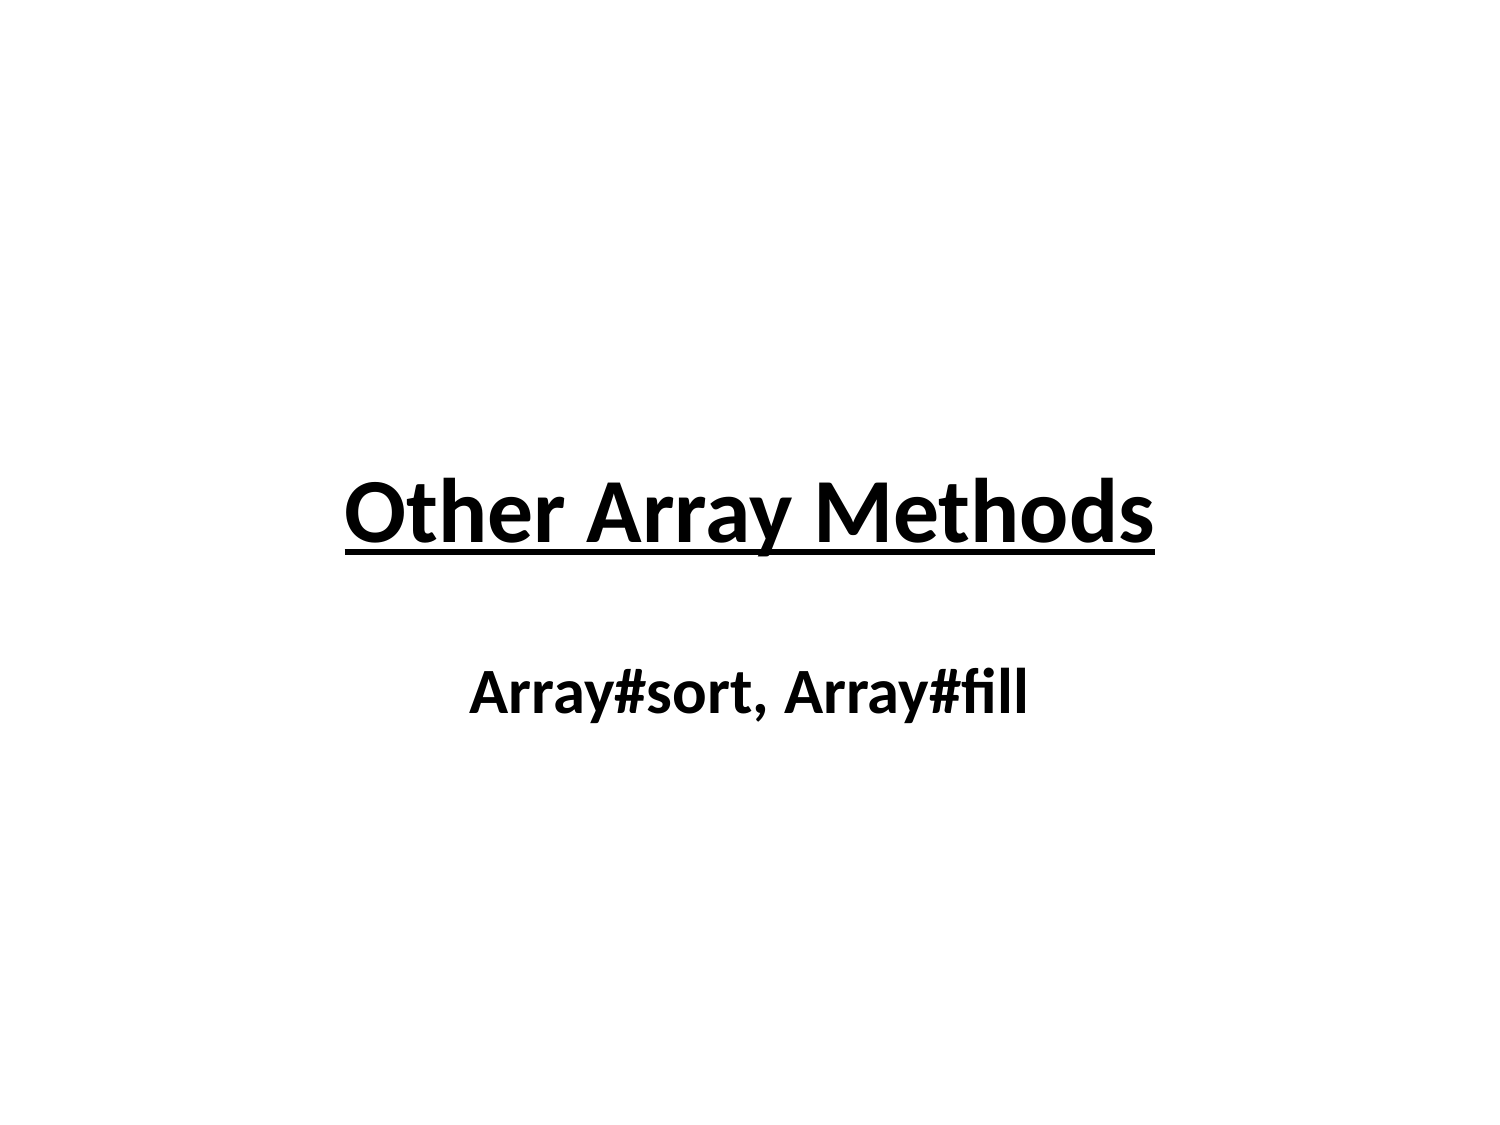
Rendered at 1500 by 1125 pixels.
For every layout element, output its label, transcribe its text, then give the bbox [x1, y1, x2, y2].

subtitle Array#sort, Array#fill [99, 641, 1400, 735]
title Other Array Methods [99, 389, 1400, 624]
